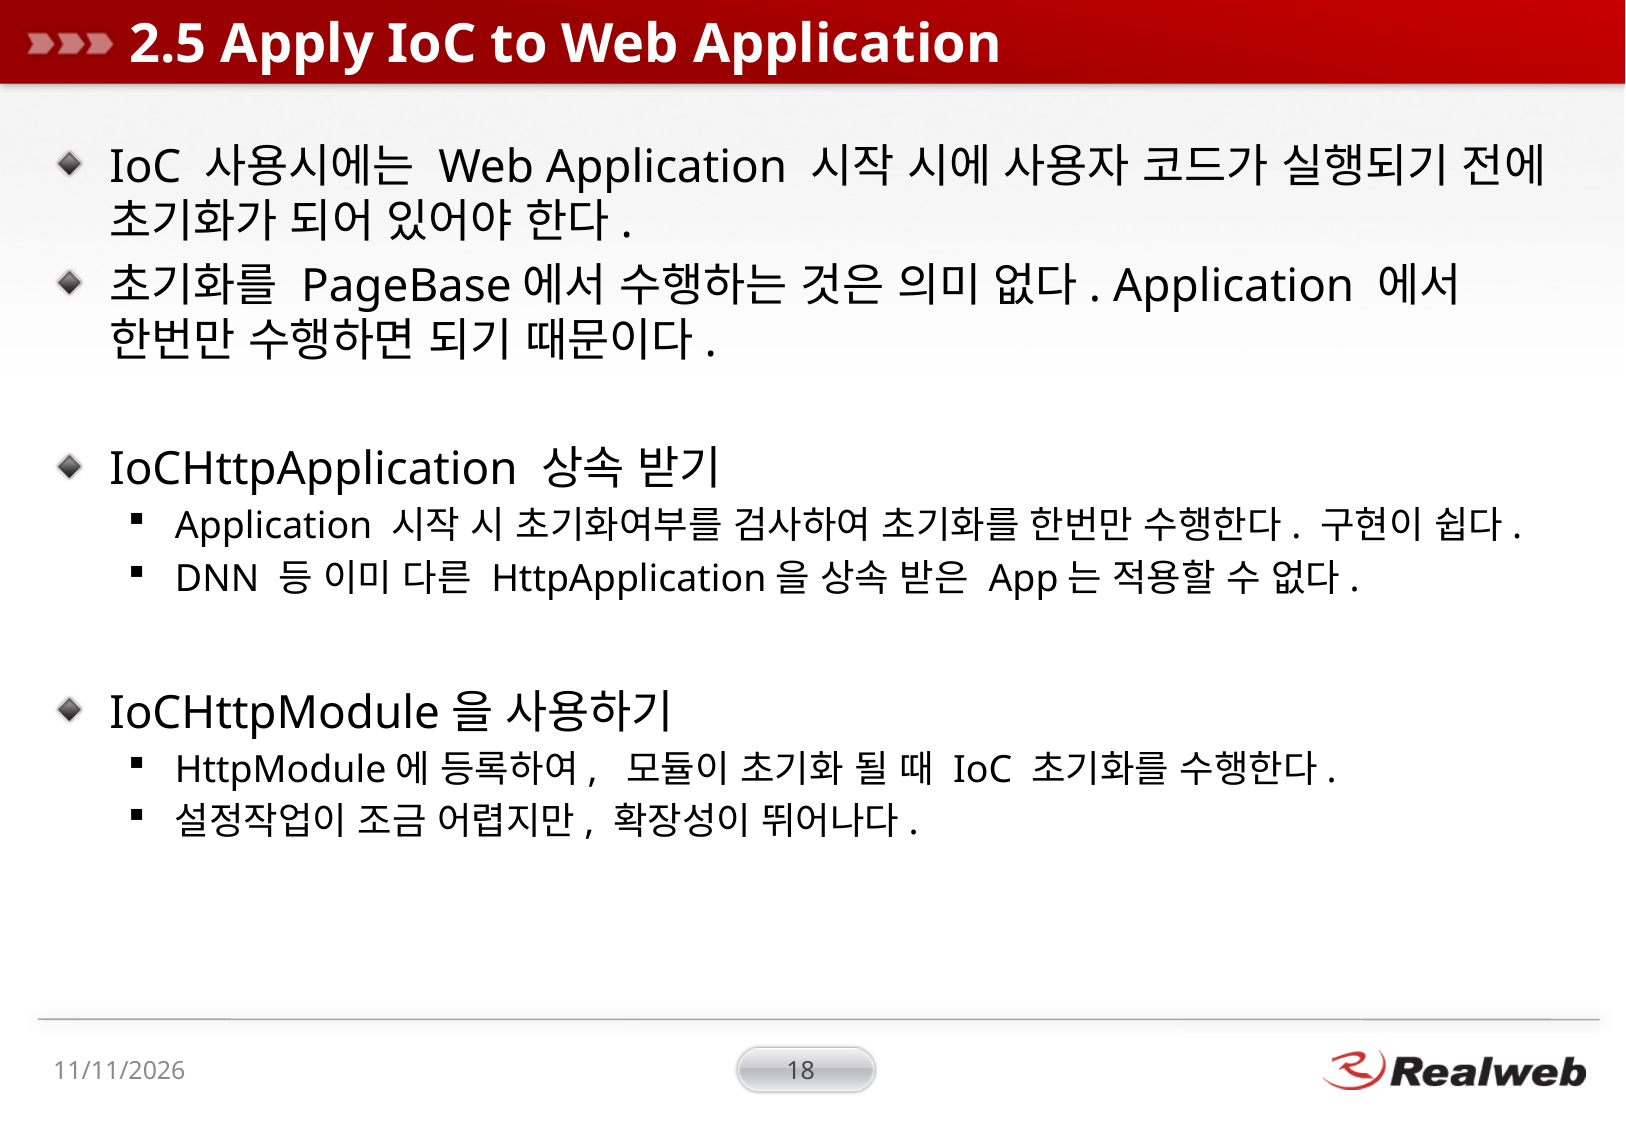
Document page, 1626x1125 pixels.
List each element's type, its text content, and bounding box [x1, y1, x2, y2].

list IoC 사용시에는 Web Application 시작 시에 사용자 코드가 실행되기 전에 초기화가 되어 있어야 한다. 초기화를 PageBase에서 수행하는 것은 의미 없다. Application 에서 한번만 수행하면 되기 때문이다. IoCHttpApplication 상속 받기 Application 시작 시 초기화여부를 검사하여 초기화를 한번만 수행한다. 구현이 쉽다. DNN 등 이미 다른 HttpApplication을 상속 받은 App는 적용할 수 없다. IoCHttpModule을 사용하기 HttpModule에 등록하여, 모듈이 초기화 될 때 IoC 초기화를 수행한다. 설정작업이 조금 어렵지만, 확장성이 뛰어나다. [37, 128, 1588, 1006]
picture [0, 0, 1626, 1125]
title 2.5 Apply IoC to Web Application [114, 0, 1486, 83]
slide_number 18 [611, 1041, 991, 1102]
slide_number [38, 1041, 229, 1102]
